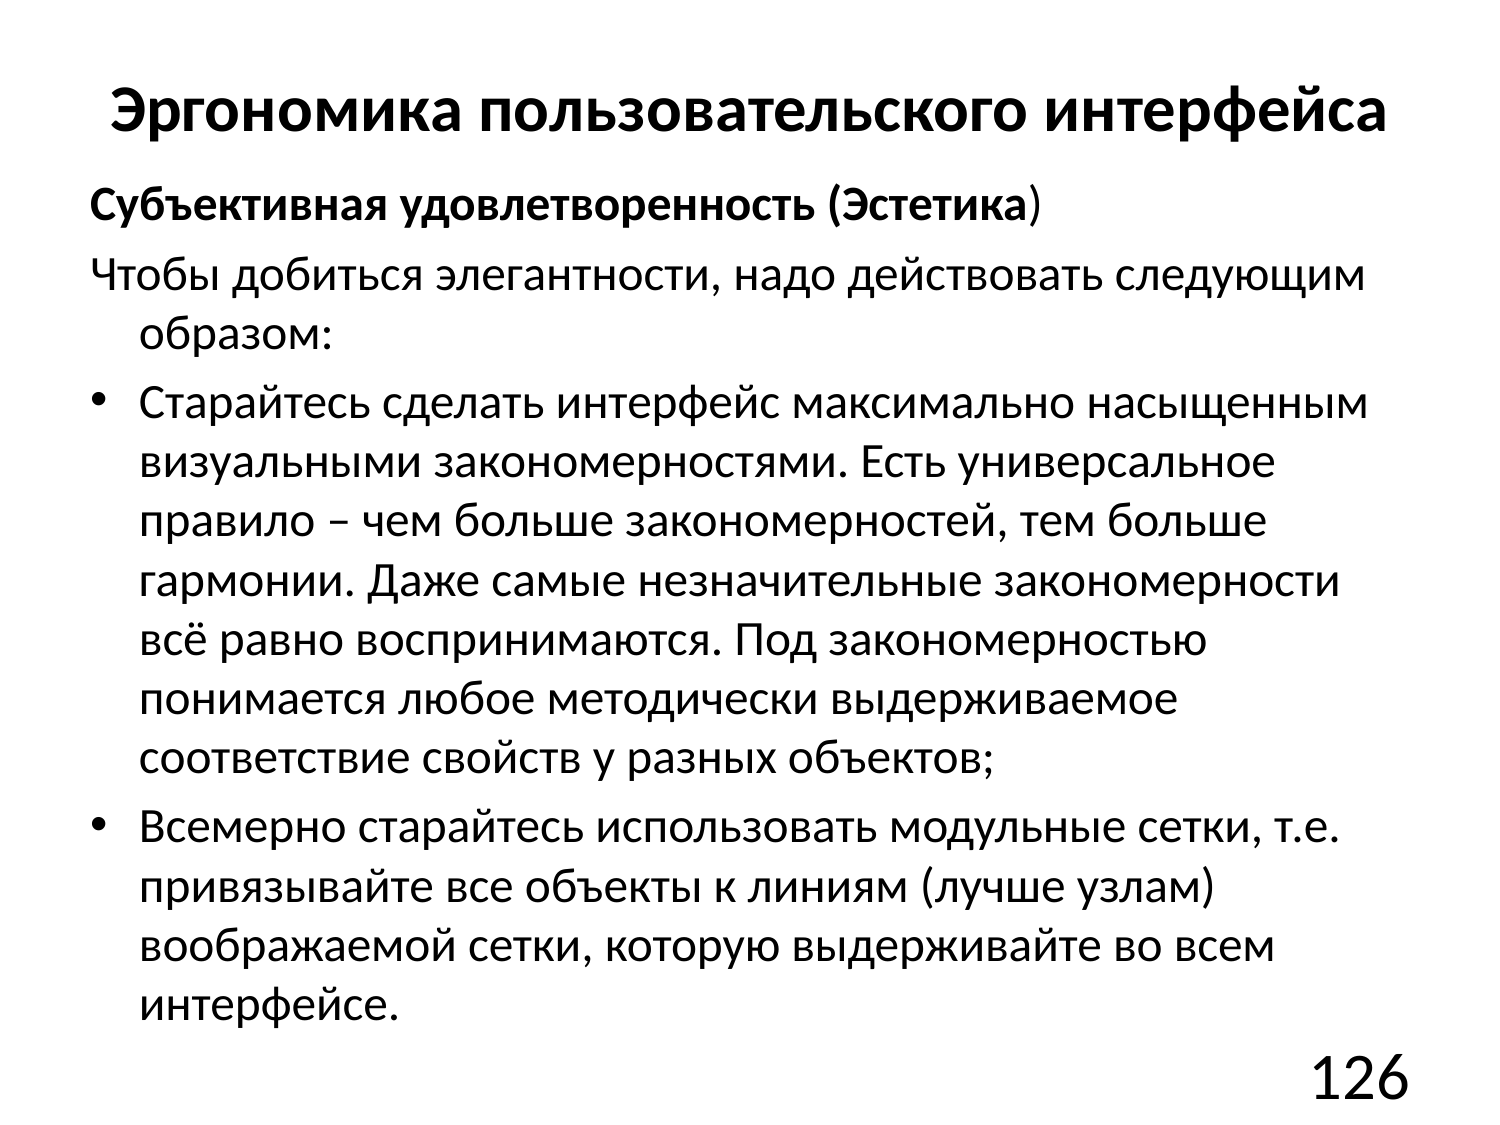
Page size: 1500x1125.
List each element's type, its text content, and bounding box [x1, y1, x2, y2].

list Субъективная удовлетворенность (Эстетика) Чтобы добиться элегантности, надо действовать следующим образом: Старайтесь сделать интерфейс максимально насыщенным визуальными закономерностями. Есть универсальное правило – чем больше закономерностей, тем больше гармонии. Даже самые незначительные закономерности всё равно воспринимаются. Под закономерностью понимается любое методически выдерживаемое соответствие свойств у разных объектов; Всемерно старайтесь использовать модульные сетки, т.е. привязывайте все объекты к линиям (лучше узлам) воображаемой сетки, которую выдерживайте во всем интерфейсе. [75, 164, 1425, 1043]
slide_number 126 [1074, 1042, 1425, 1103]
title Эргономика пользовательского интерфейса [75, 45, 1425, 164]
